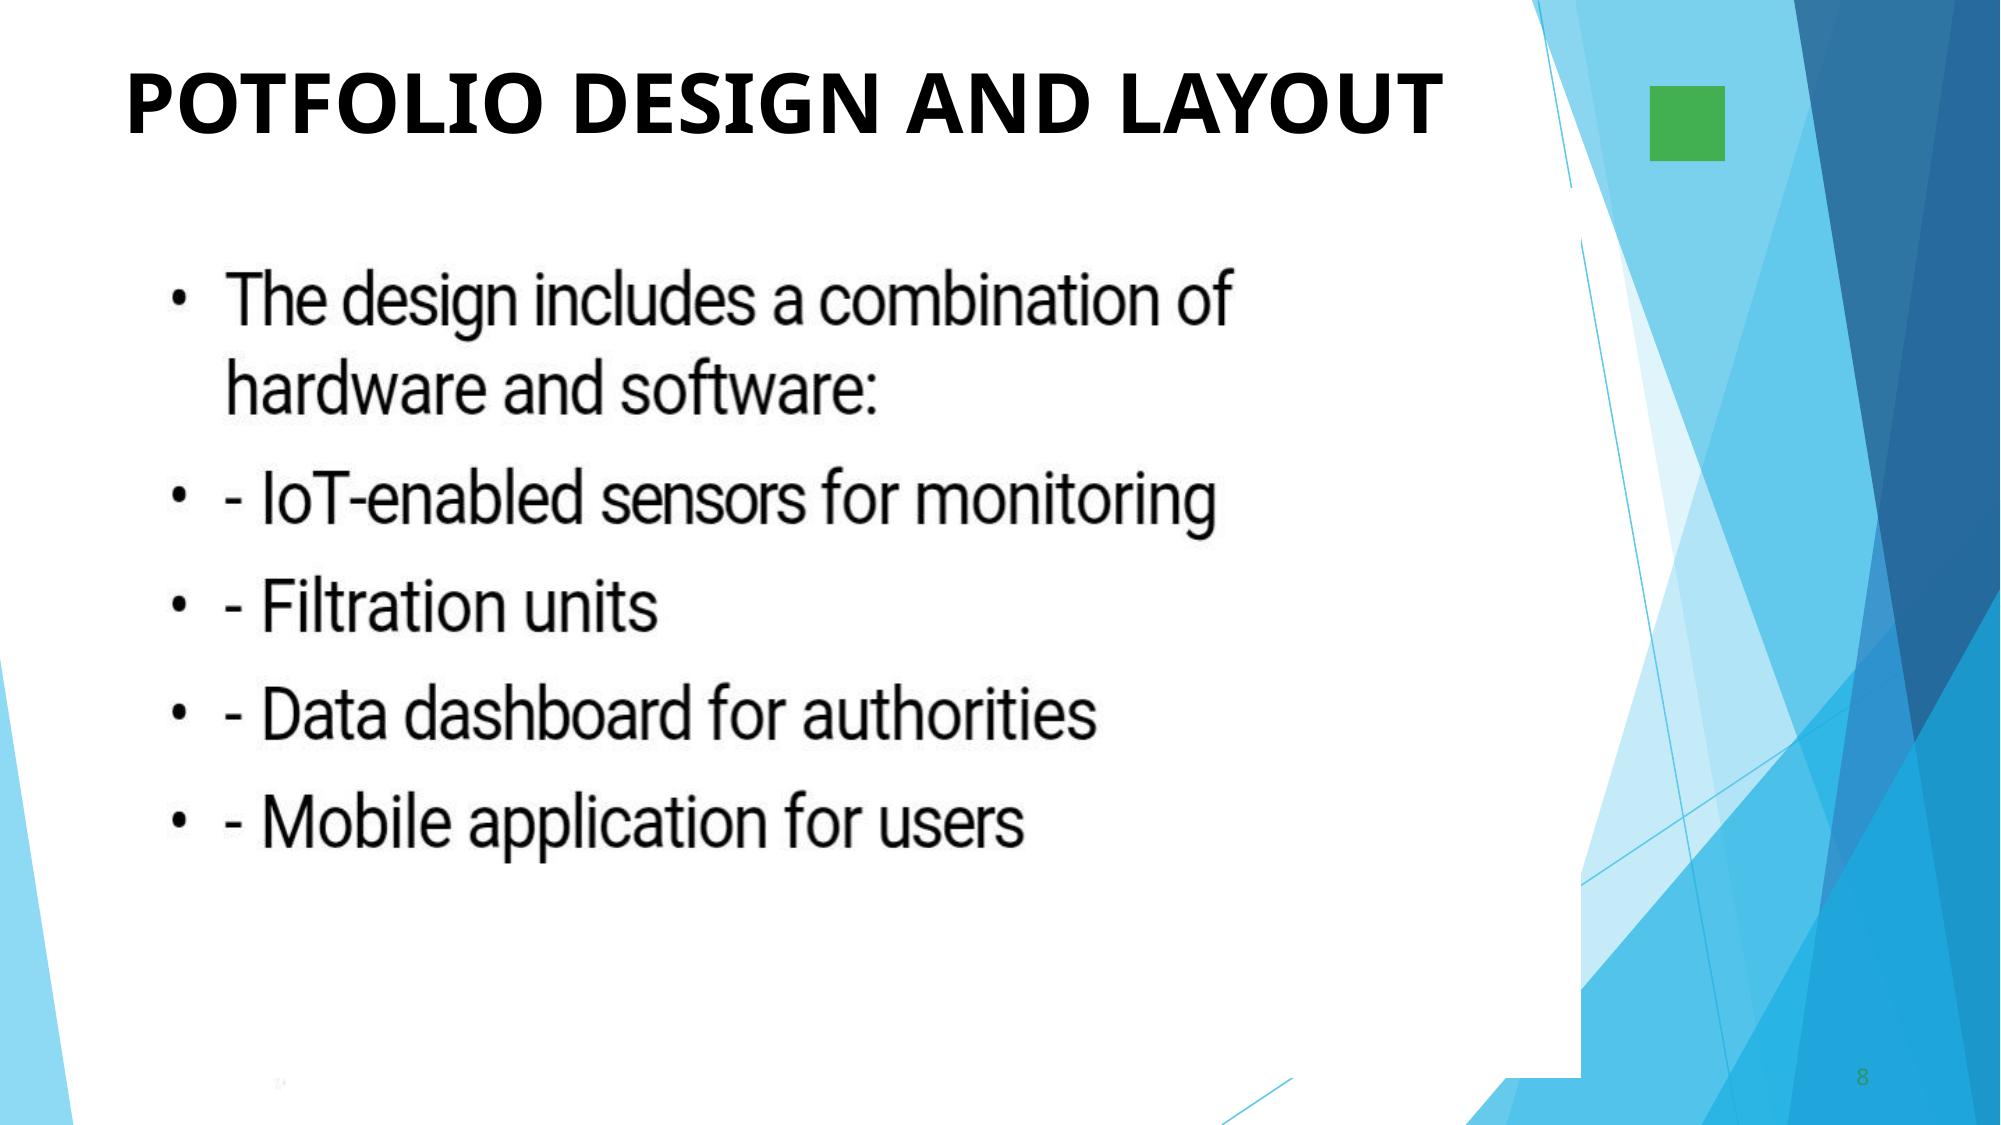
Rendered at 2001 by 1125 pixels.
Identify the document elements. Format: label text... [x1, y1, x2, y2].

text_box [1649, 86, 1725, 162]
picture [78, 188, 1581, 1091]
text_box 8 [1849, 1061, 1888, 1095]
text_box POTFOLIO DESIGN AND LAYOUT [121, 47, 1564, 150]
